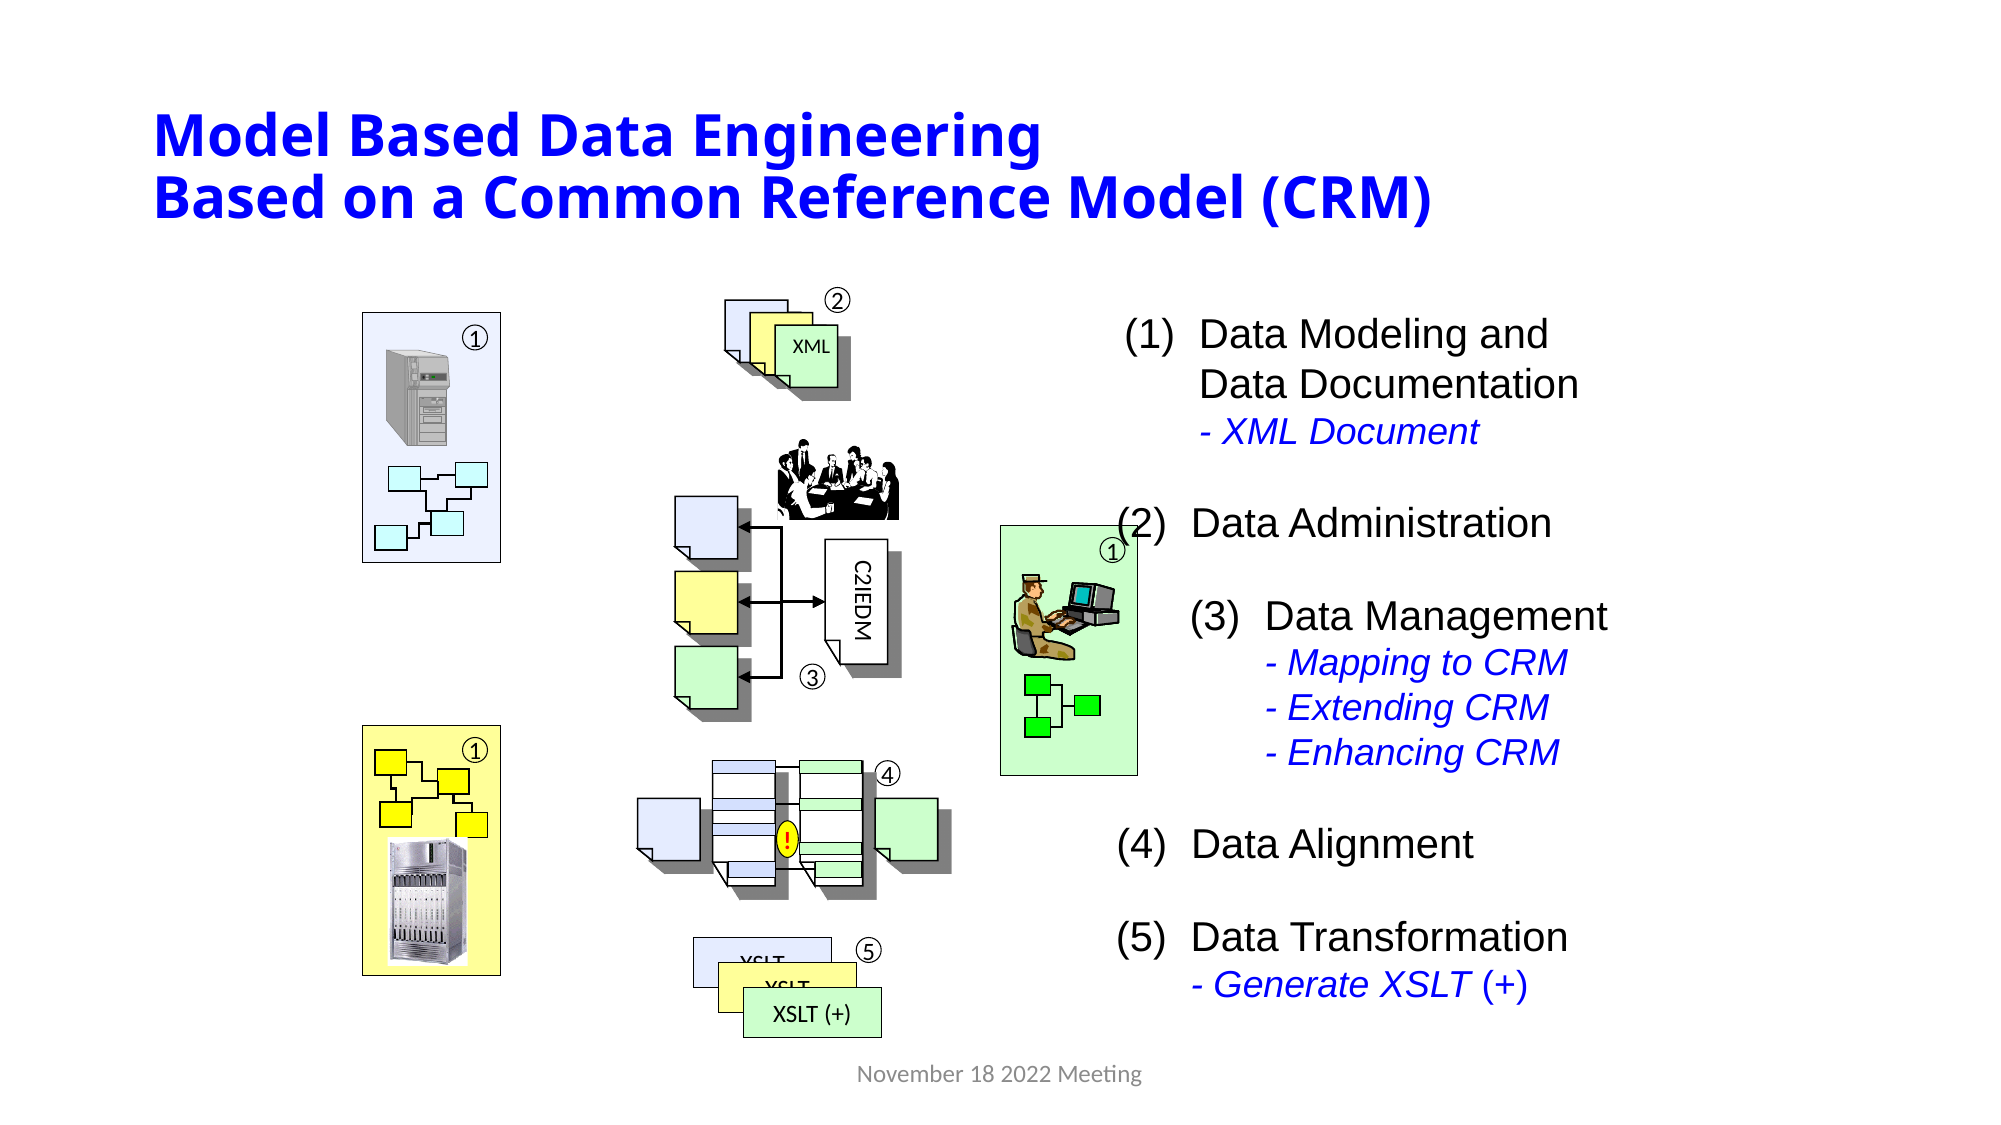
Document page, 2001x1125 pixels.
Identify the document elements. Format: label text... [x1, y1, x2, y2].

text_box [637, 760, 1565, 886]
footer November 18 2022 Meeting [662, 1042, 1338, 1103]
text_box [693, 902, 1660, 1038]
title Model Based Data Engineering Based on a Common Reference Model (CRM) [137, 59, 1863, 278]
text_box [386, 349, 450, 446]
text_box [724, 287, 1644, 554]
picture [387, 837, 468, 966]
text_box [674, 438, 1623, 782]
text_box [362, 299, 1660, 975]
